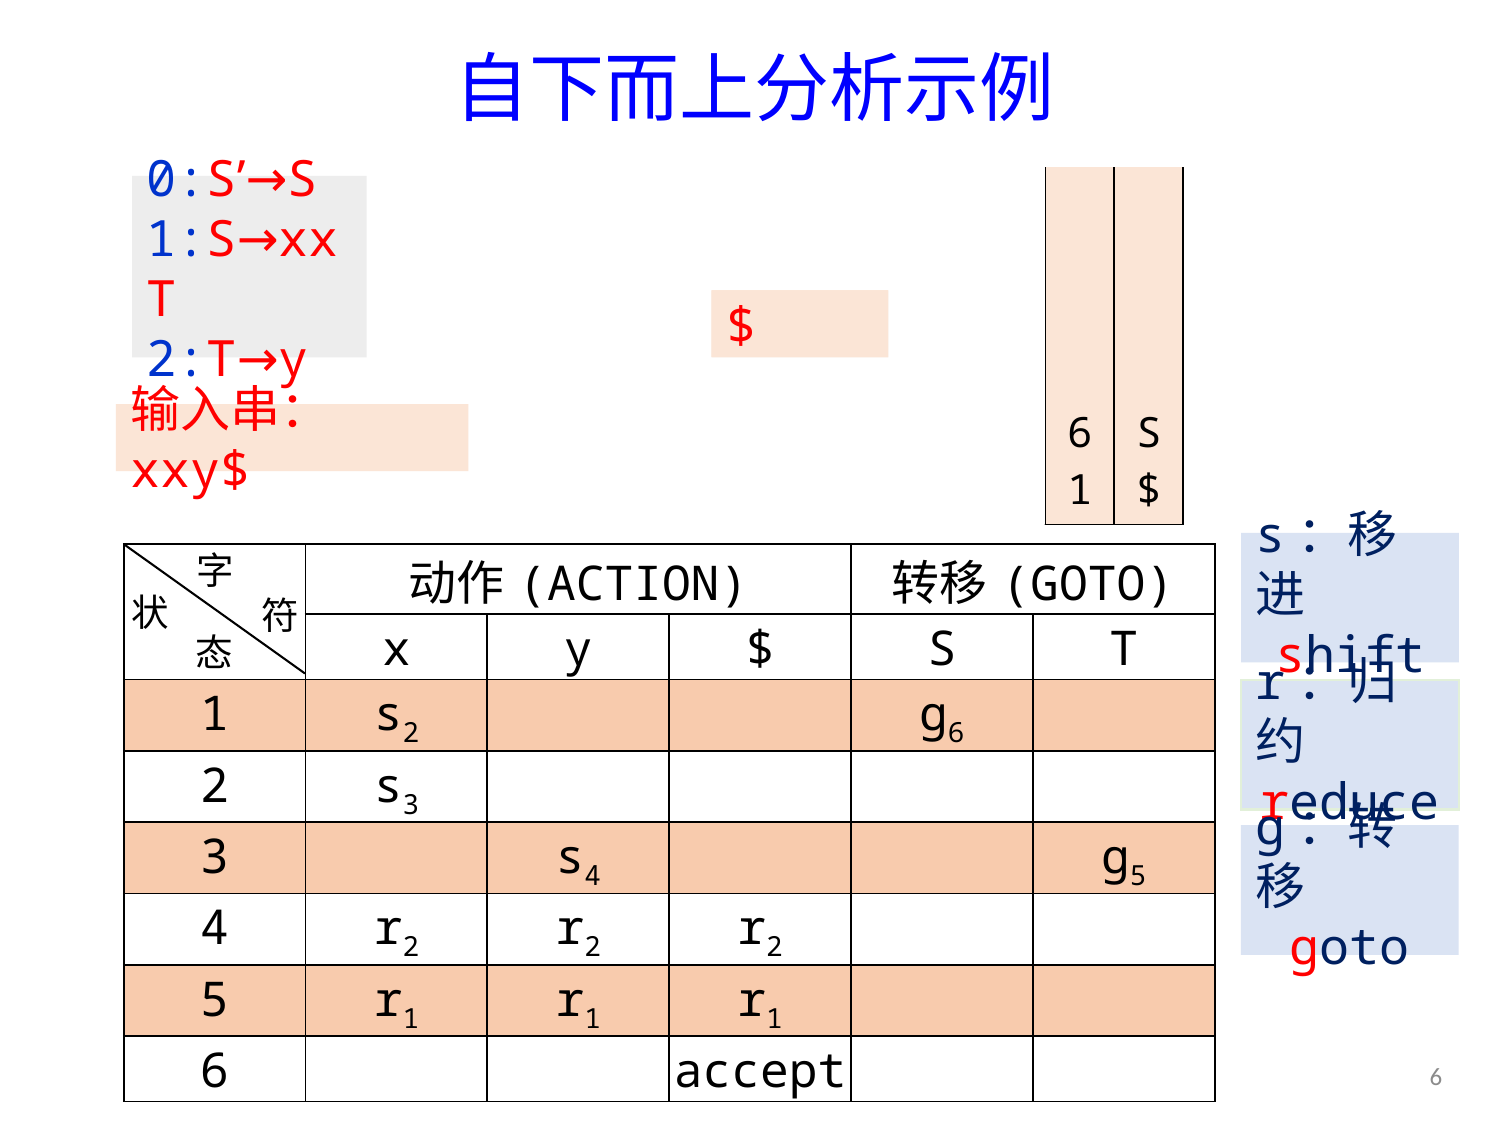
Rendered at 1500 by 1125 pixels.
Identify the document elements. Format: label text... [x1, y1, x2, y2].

table_cell [852, 1037, 1032, 1101]
table_cell $ [670, 615, 850, 679]
table_cell [488, 752, 668, 821]
table_header S $ [1115, 167, 1182, 524]
table_cell [1034, 1037, 1214, 1101]
table_cell r1 [306, 966, 486, 1035]
text_box 0:S’→S 1:S→xxT 2:T→y [131, 175, 368, 358]
table_cell r2 [306, 894, 486, 964]
table_cell 1 [125, 686, 305, 750]
table_cell [670, 823, 850, 893]
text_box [116, 536, 310, 686]
table_cell 5 [125, 966, 305, 1035]
table_cell [488, 1037, 668, 1101]
table_cell 6 [125, 1037, 305, 1101]
table_cell [670, 680, 850, 750]
table_cell r1 [488, 966, 668, 1035]
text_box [1240, 532, 1459, 955]
table_cell r2 [488, 894, 668, 964]
table_cell g5 [1034, 823, 1214, 893]
table_header 动作(ACTION) [310, 545, 850, 613]
table_cell r1 [670, 966, 850, 1035]
table_cell [306, 823, 486, 893]
table_cell [306, 1037, 486, 1101]
table_cell r2 [670, 894, 850, 964]
table_cell [488, 680, 668, 750]
table_header 转移(GOTO) [852, 545, 1214, 613]
table_cell 2 [125, 752, 305, 821]
text_box 输入串：xxy$ [115, 403, 469, 472]
table_cell [1034, 680, 1214, 750]
table_cell s4 [488, 823, 668, 893]
title 自下而上分析示例 [107, 37, 1402, 146]
text_box $ [711, 289, 889, 358]
table_cell [852, 823, 1032, 893]
table_cell [852, 966, 1032, 1035]
table_cell s3 [306, 752, 486, 821]
table_cell [1034, 894, 1214, 964]
slide_number 6 [1379, 1045, 1458, 1105]
table_cell y [488, 615, 668, 679]
table_cell 3 [125, 823, 305, 893]
table_header 6 1 [1046, 167, 1113, 524]
table_cell x [310, 615, 486, 679]
table_cell [852, 752, 1032, 821]
table_cell g6 [852, 680, 1032, 750]
table_cell S [852, 615, 1032, 679]
table_cell 4 [125, 894, 305, 964]
table_cell s2 [306, 680, 486, 750]
table_cell [852, 894, 1032, 964]
table_cell [1034, 966, 1214, 1035]
table_cell [1034, 752, 1214, 821]
table_cell accept [670, 1037, 850, 1101]
table_cell [670, 752, 850, 821]
table_cell T [1034, 615, 1214, 679]
